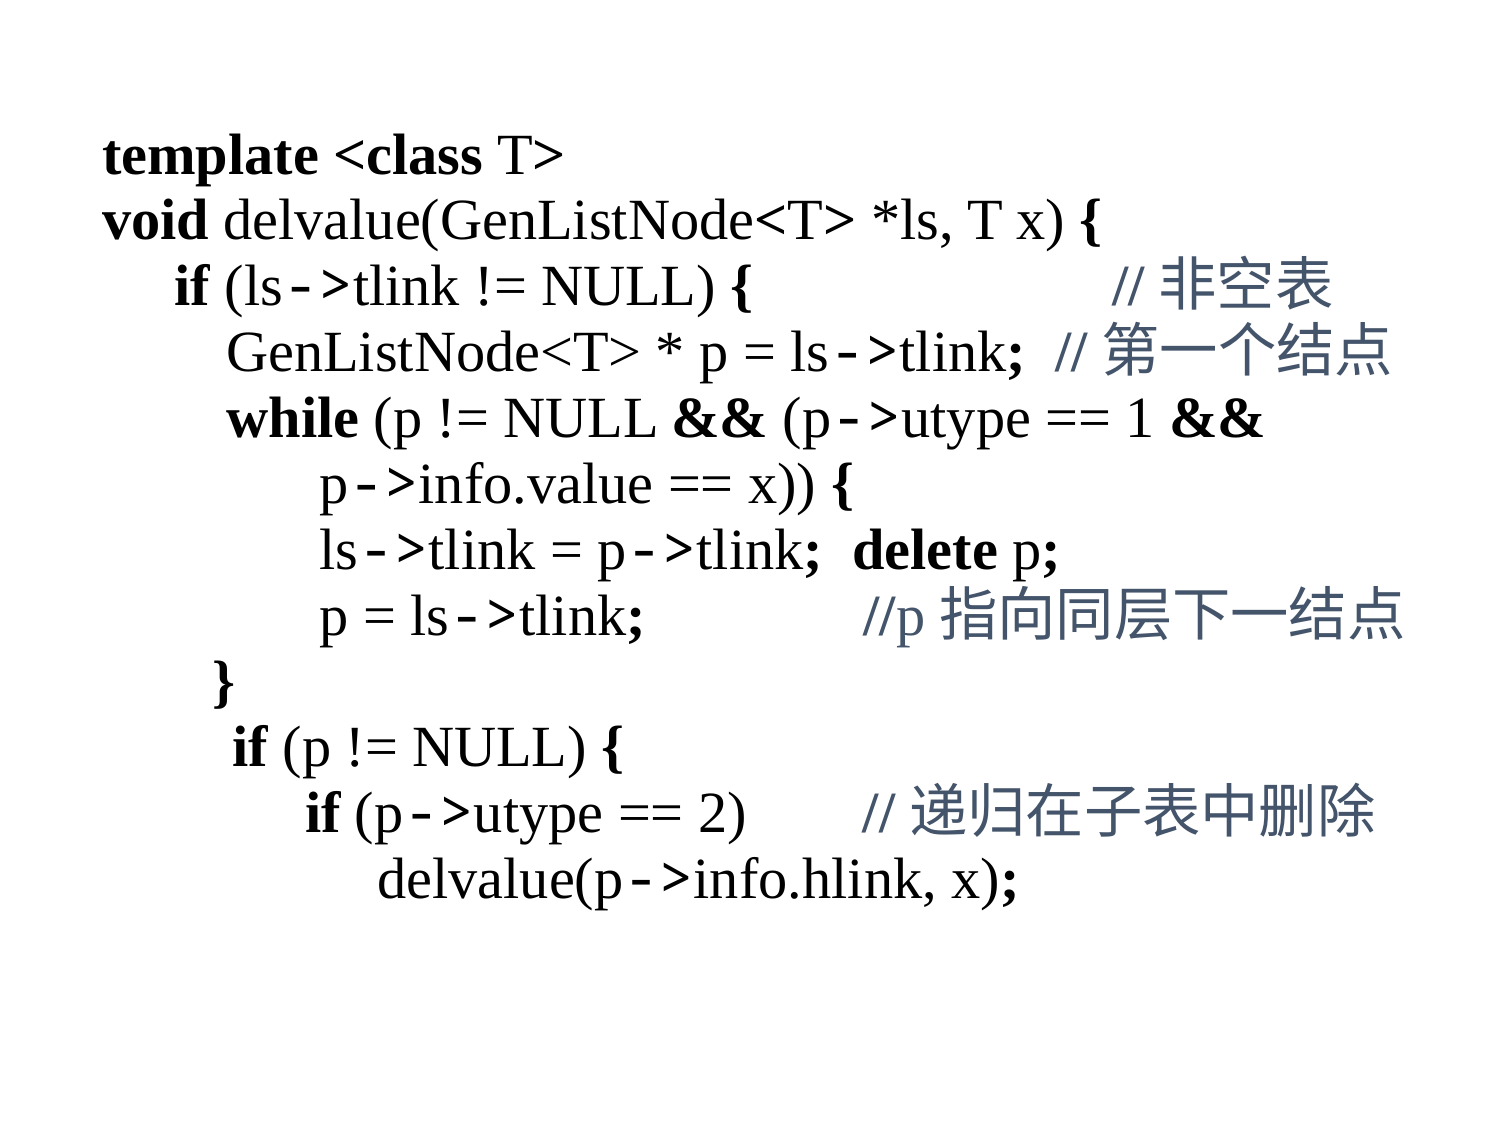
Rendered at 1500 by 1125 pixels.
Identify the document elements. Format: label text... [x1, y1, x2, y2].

list template <class T> void delvalue(GenListNode<T> *ls, T x) { if (ls->tlink != NULL) { //非空表 GenListNode<T> * p = ls->tlink; //第一个结点 while (p != NULL && (p->utype == 1 && p->info.value == x)) { ls->tlink = p->tlink; delete p; p = ls->tlink; //p指向同层下一结点 } if (p != NULL) { if (p->utype == 2) //递归在子表中删除 delvalue(p->info.hlink, x); [86, 116, 1437, 1026]
